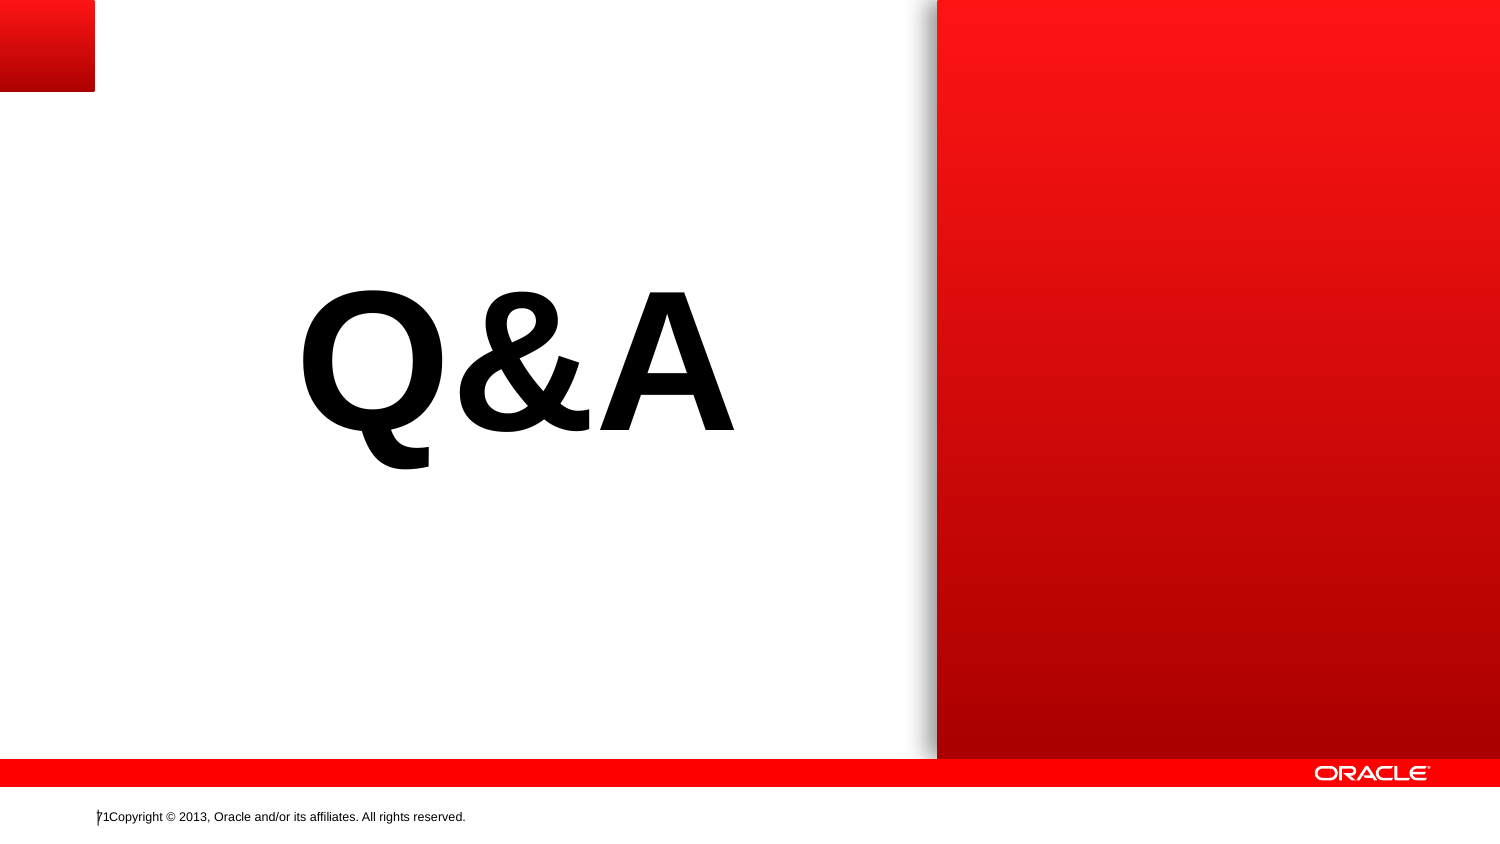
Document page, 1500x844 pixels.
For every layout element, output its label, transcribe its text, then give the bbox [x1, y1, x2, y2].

title Q&A [131, 257, 905, 439]
picture [0, 759, 1500, 787]
